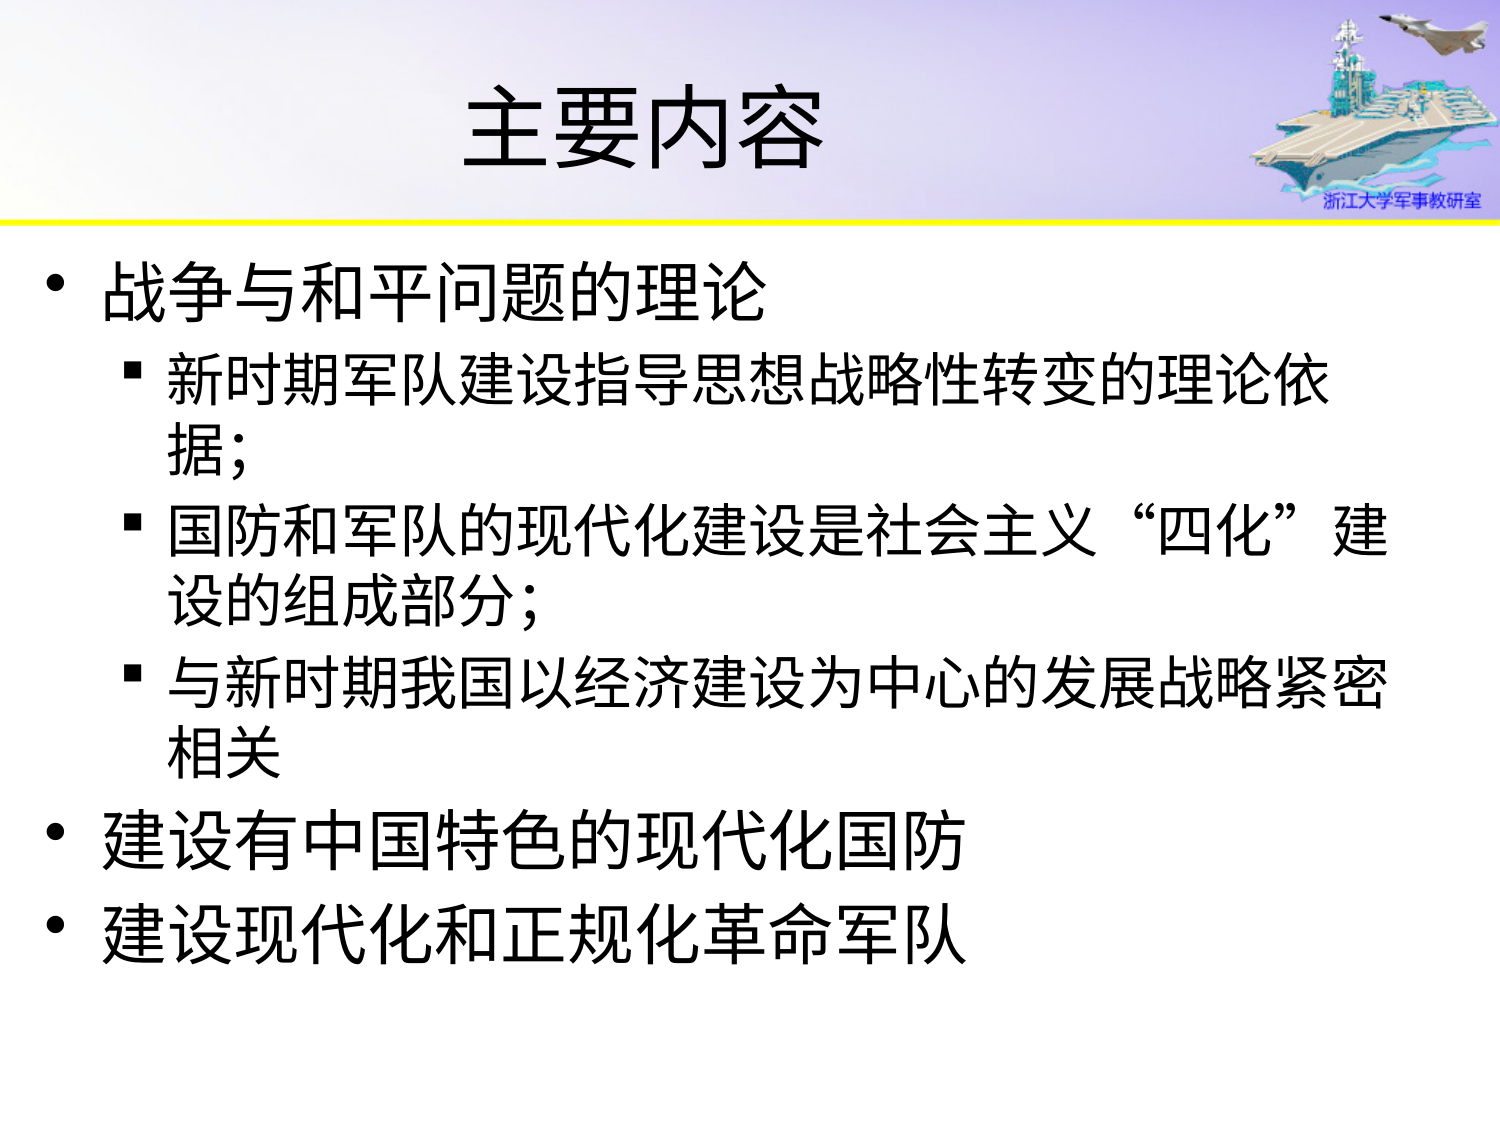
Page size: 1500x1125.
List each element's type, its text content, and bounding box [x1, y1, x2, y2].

title 主要内容 [29, 30, 1259, 219]
picture [0, 0, 1500, 226]
list 战争与和平问题的理论 新时期军队建设指导思想战略性转变的理论依据； 国防和军队的现代化建设是社会主义“四化”建设的组成部分； 与新时期我国以经济建设为中心的发展战略紧密相关 建设有中国特色的现代化国防 建设现代化和正规化革命军队 [29, 243, 1460, 1036]
